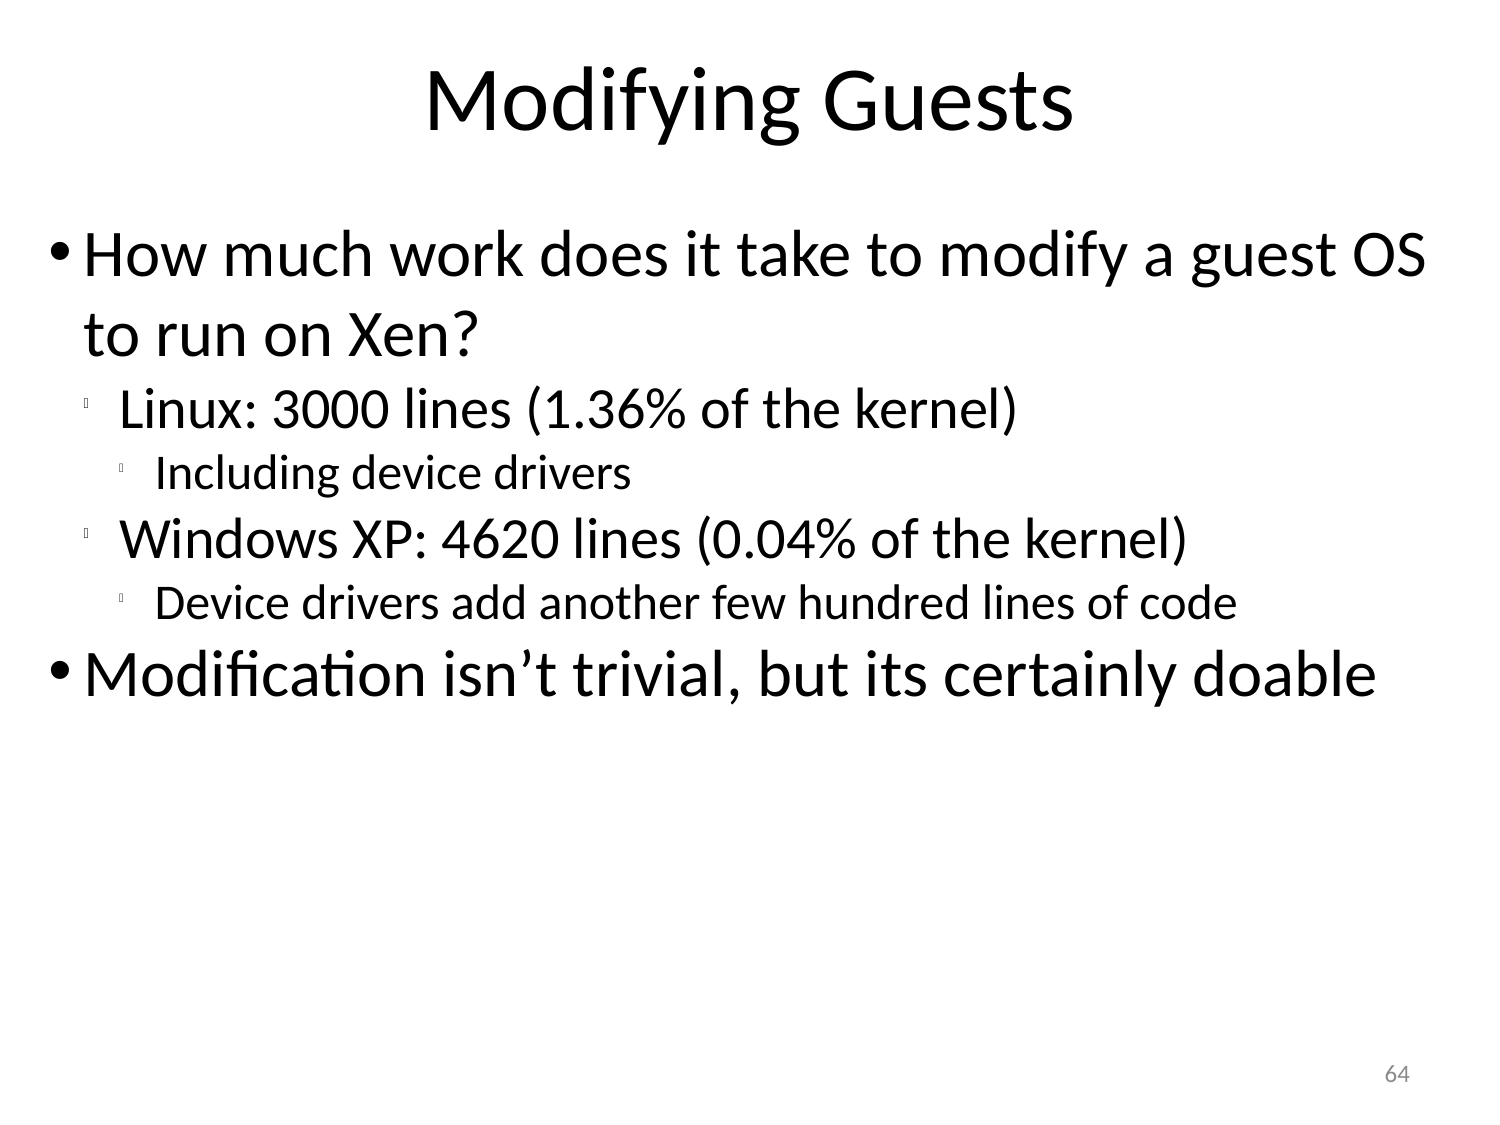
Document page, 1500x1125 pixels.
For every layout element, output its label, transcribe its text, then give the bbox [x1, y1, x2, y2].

text_box <number> [1074, 1042, 1425, 1103]
text_box Modifying Guests [75, 0, 1425, 188]
text_box How much work does it take to modify a guest OS to run on Xen? Linux: 3000 lines (1.36% of the kernel) Including device drivers Windows XP: 4620 lines (0.04% of the kernel) Device drivers add another few hundred lines of code Modification isn’t trivial, but its certainly doable [33, 202, 1467, 1041]
